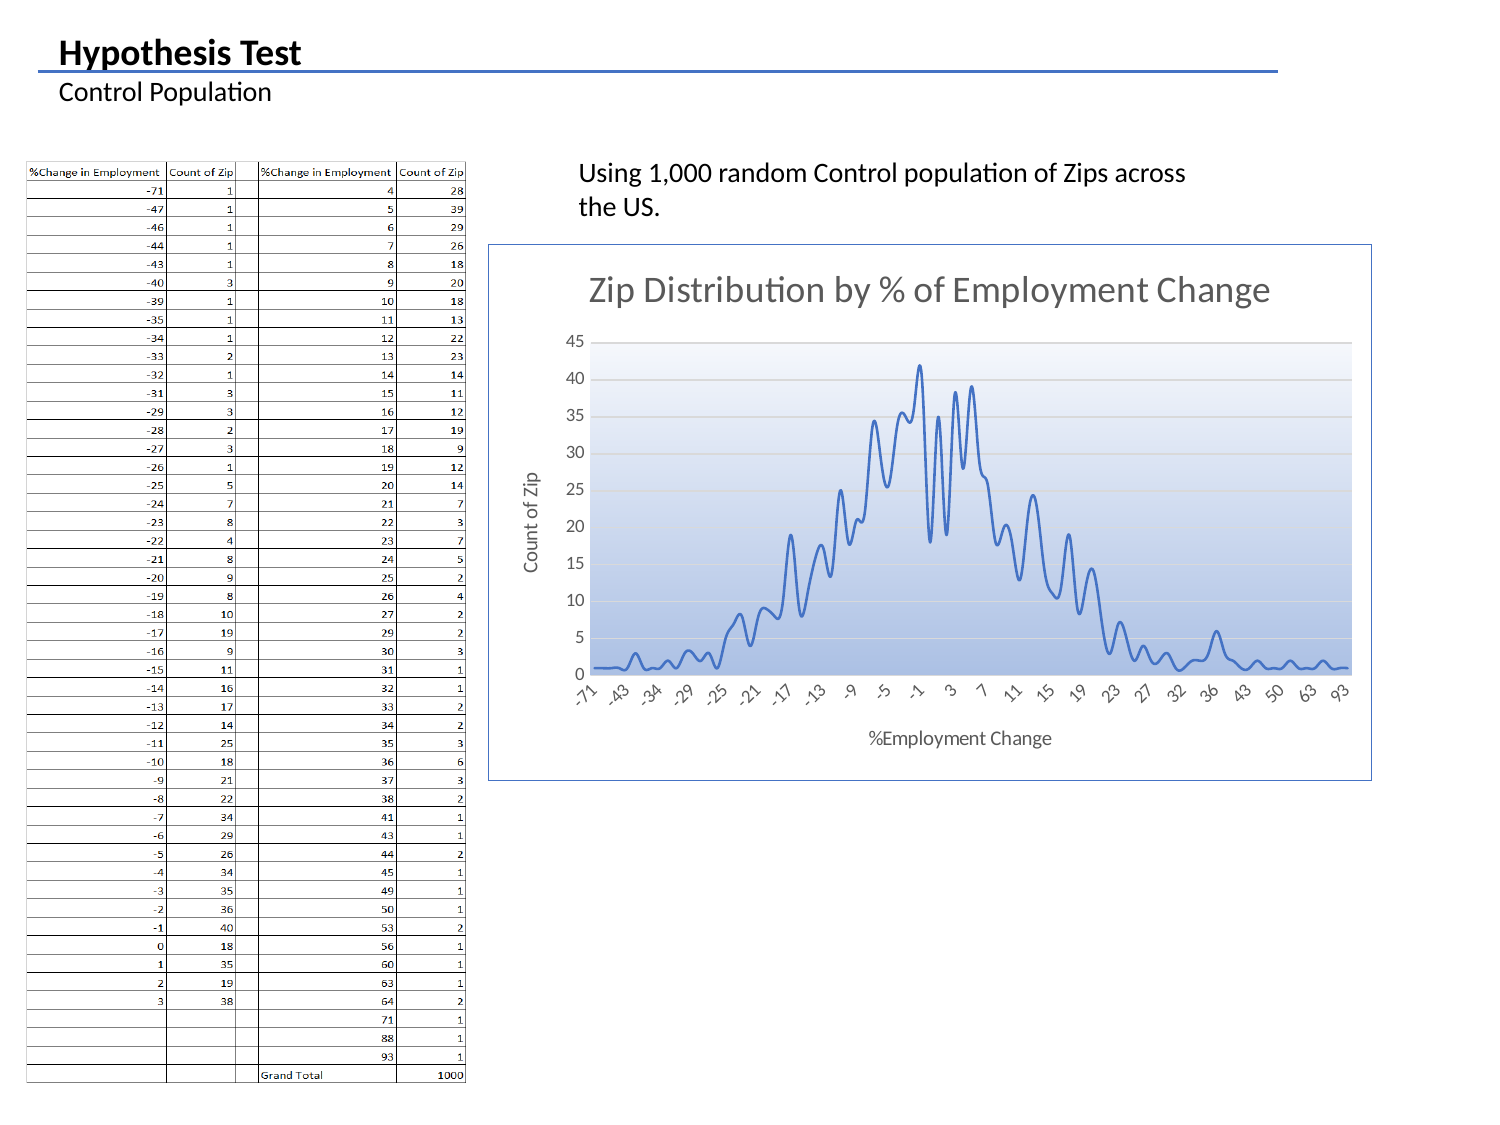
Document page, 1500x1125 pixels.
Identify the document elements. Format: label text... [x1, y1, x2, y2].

chart [488, 243, 1372, 781]
text_box Using 1,000 random Control population of Zips across the US. [563, 147, 1237, 230]
picture [26, 161, 466, 1083]
text_box Hypothesis Test Control Population [44, 20, 326, 70]
text_box Hypothesis Test Control Population [44, 73, 326, 114]
